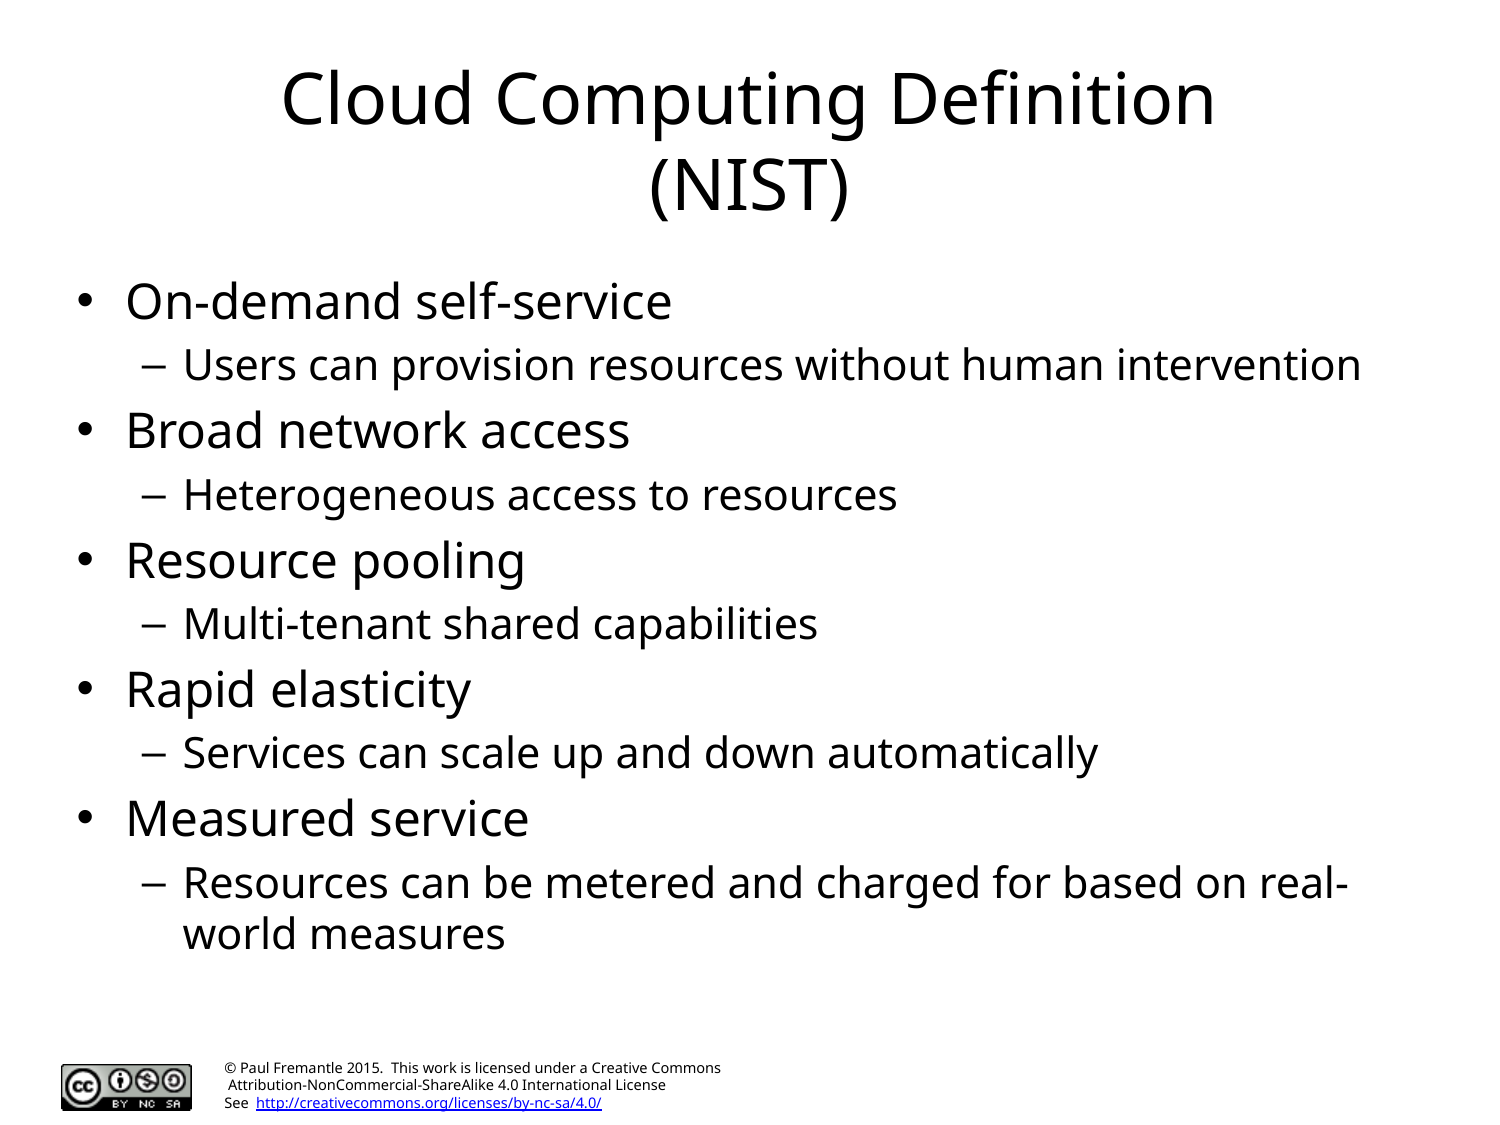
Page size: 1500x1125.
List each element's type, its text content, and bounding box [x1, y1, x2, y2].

picture [61, 1064, 192, 1111]
title Cloud Computing Definition (NIST) [75, 45, 1425, 233]
list On-demand self-service Users can provision resources without human intervention Broad network access Heterogeneous access to resources Resource pooling Multi-tenant shared capabilities Rapid elasticity Services can scale up and down automatically Measured service Resources can be metered and charged for based on real-world measures [61, 262, 1412, 1005]
